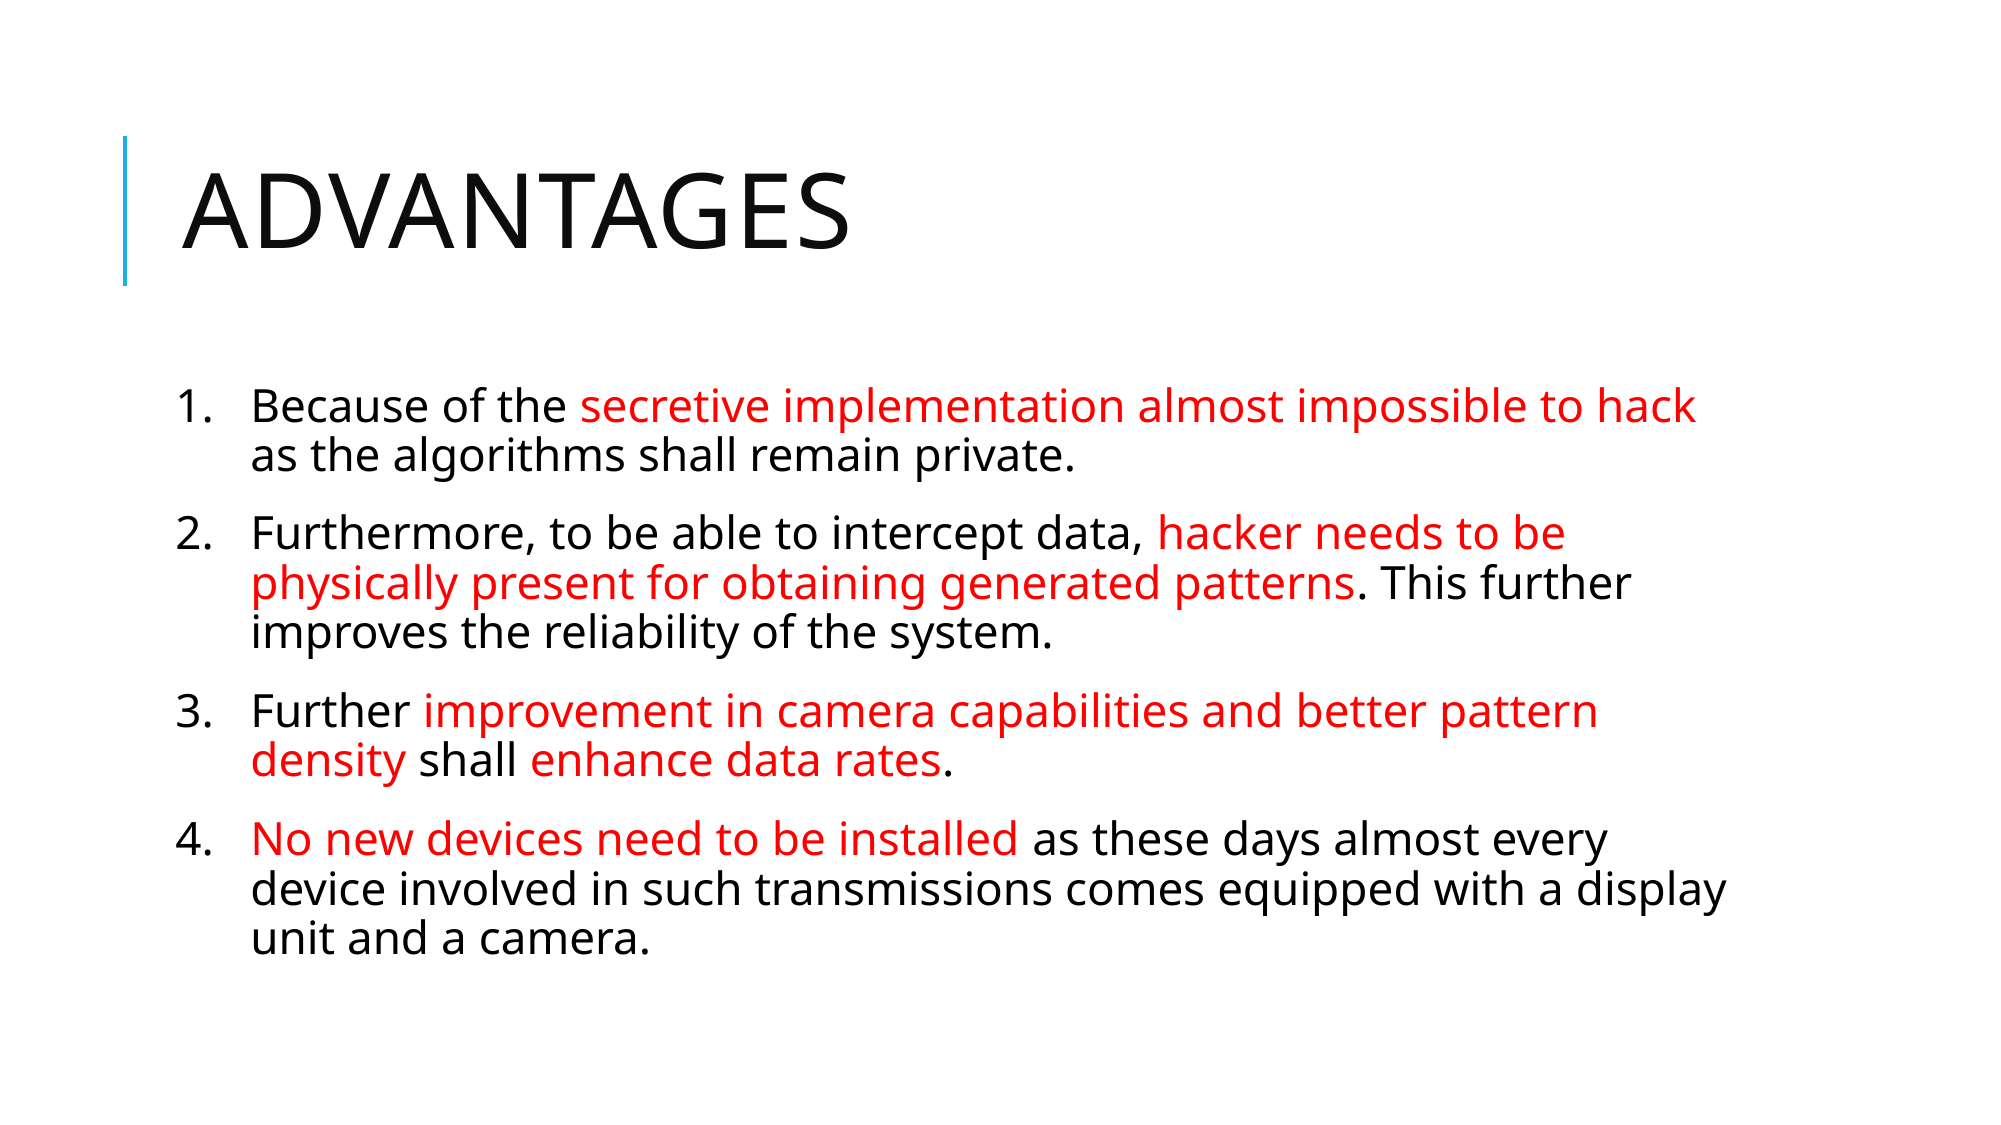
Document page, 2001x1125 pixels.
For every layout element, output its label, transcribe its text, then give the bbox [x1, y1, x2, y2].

title Advantages [168, 96, 1763, 342]
list Because of the secretive implementation almost impossible to hack as the algorithms shall remain private. Furthermore, to be able to intercept data, hacker needs to be physically present for obtaining generated patterns. This further improves the reliability of the system. Further improvement in camera capabilities and better pattern density shall enhance data rates. No new devices need to be installed as these days almost every device involved in such transmissions comes equipped with a display unit and a camera. [168, 375, 1763, 1035]
